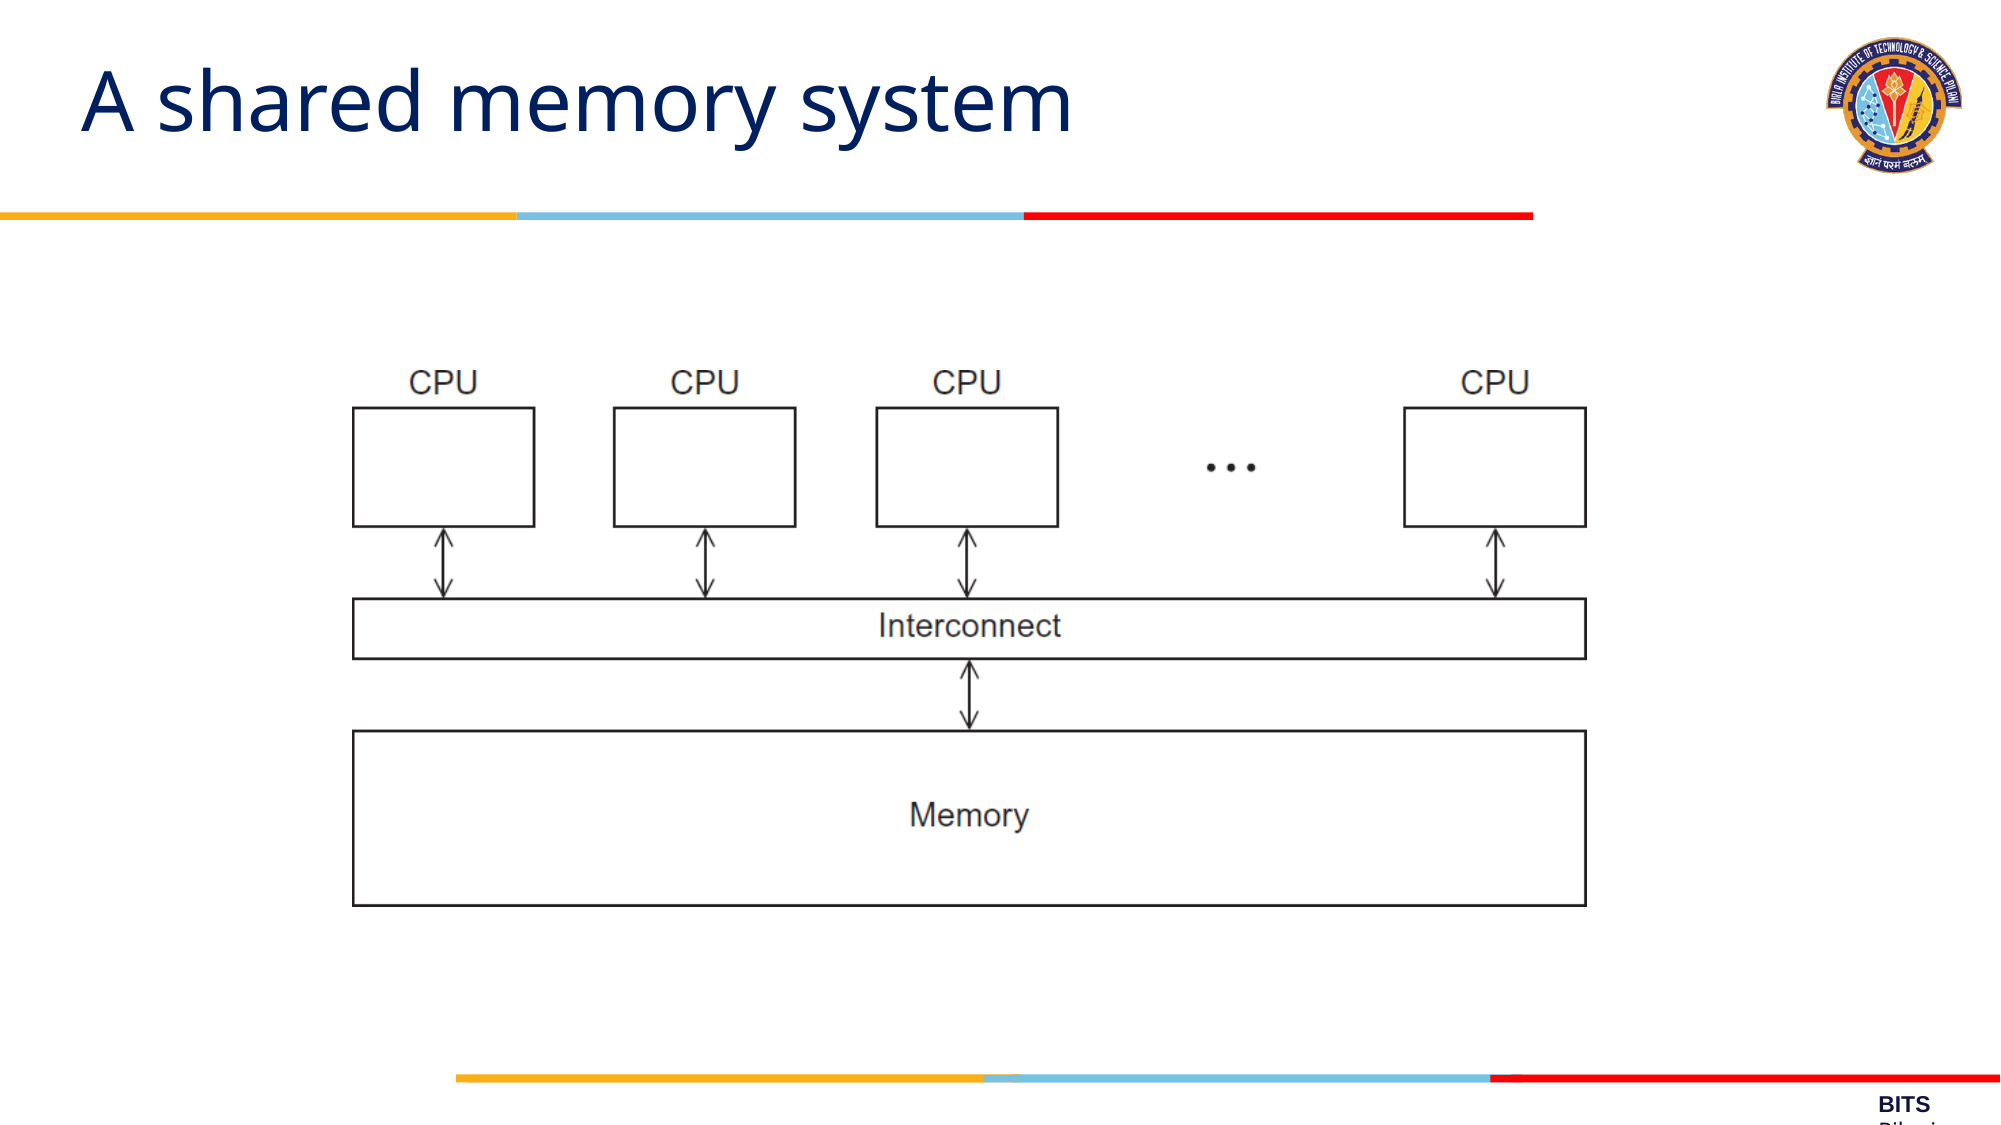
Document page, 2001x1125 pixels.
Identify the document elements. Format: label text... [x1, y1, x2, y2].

picture [351, 370, 1587, 907]
title A shared memory system [79, 46, 1793, 236]
picture [1826, 37, 1963, 175]
footer BITS Pilani [1876, 1089, 1995, 1125]
